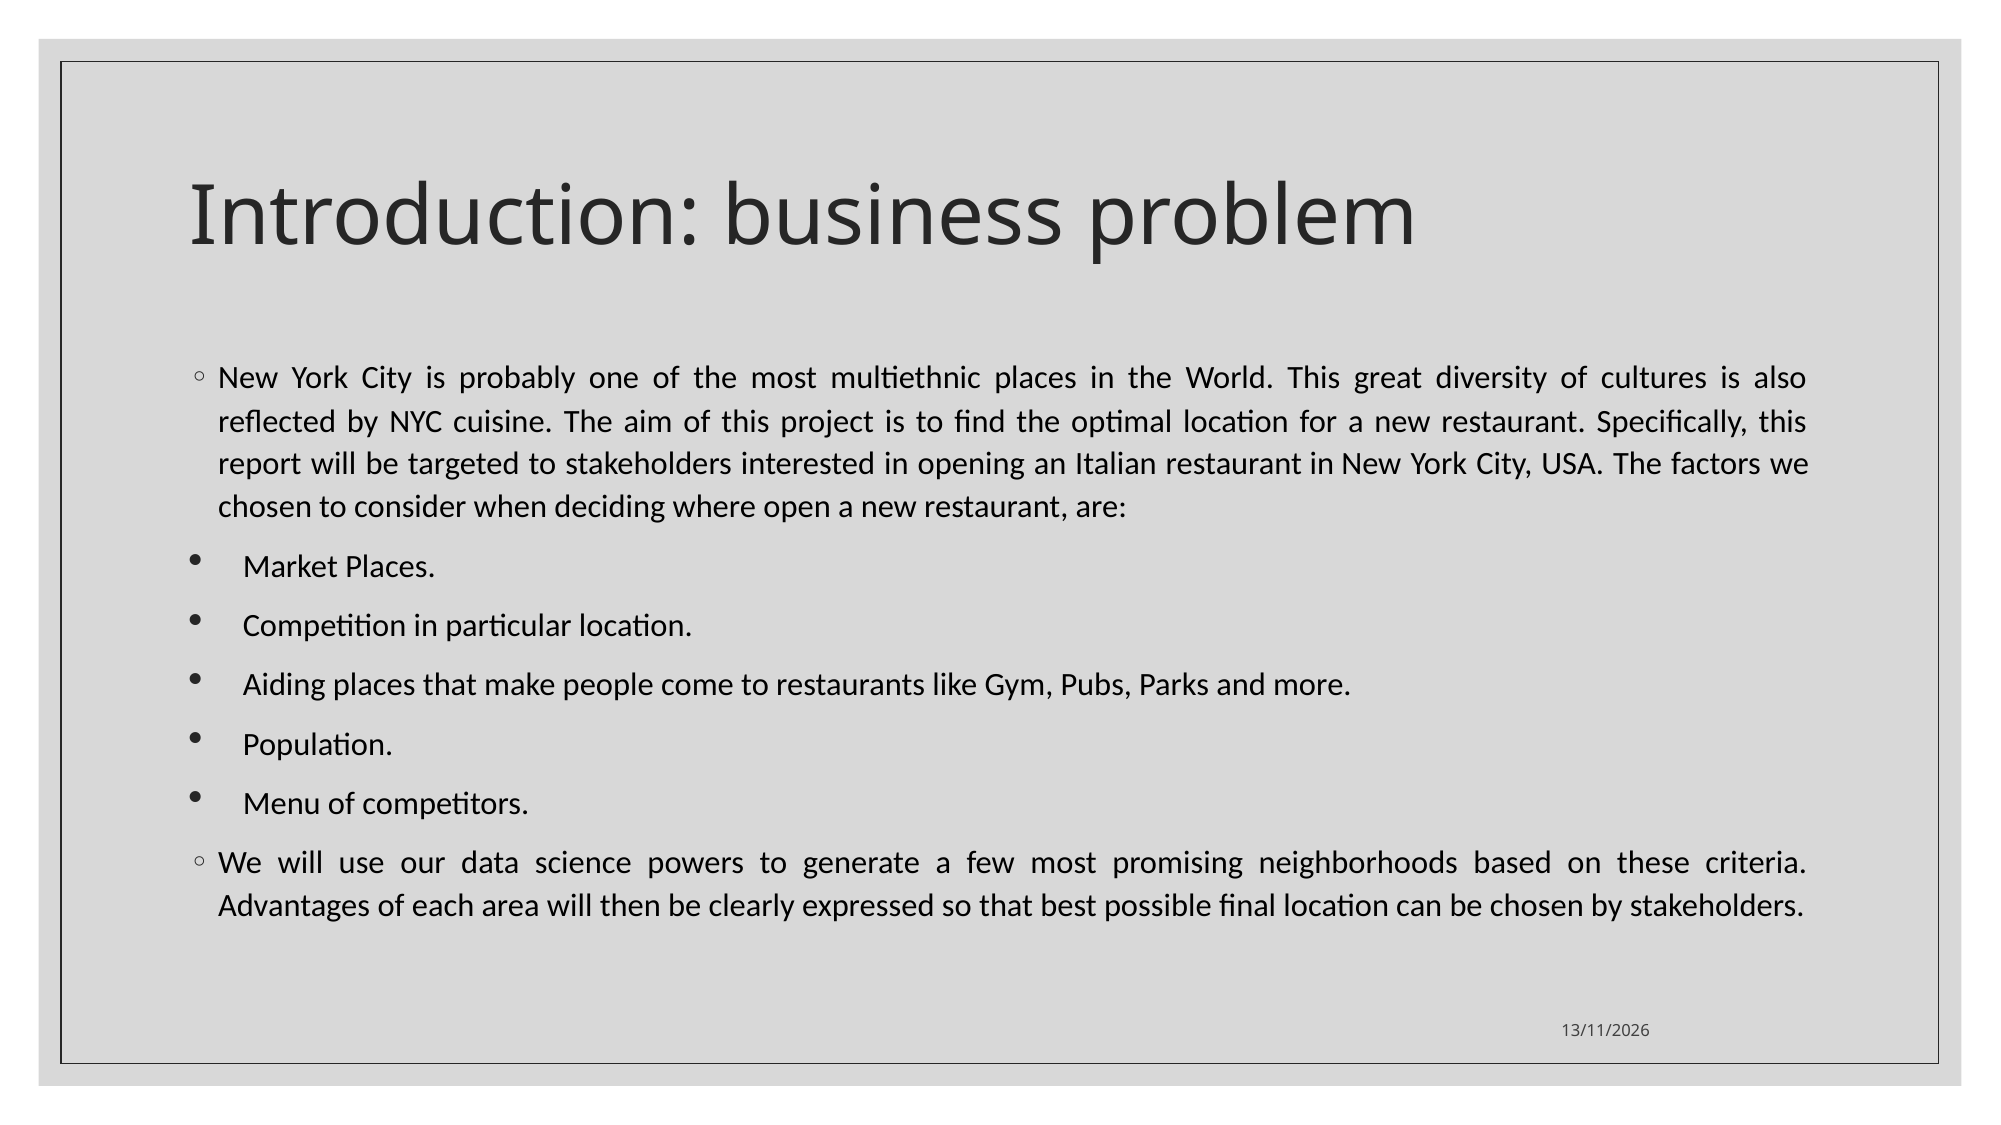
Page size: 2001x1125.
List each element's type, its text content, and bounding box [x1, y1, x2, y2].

list New York City is probably one of the most multiethnic places in the World. This great diversity of cultures is also reflected by NYC cuisine. The aim of this project is to find the optimal location for a new restaurant. Specifically, this report will be targeted to stakeholders interested in opening an Italian restaurant in New York City, USA. The factors we chosen to consider when deciding where open a new restaurant, are: Market Places. Competition in particular location. Aiding places that make people come to restaurants like Gym, Pubs, Parks and more. Population. Menu of competitors. We will use our data science powers to generate a few most promising neighborhoods based on these criteria. Advantages of each area will then be clearly expressed so that best possible final location can be chosen by stakeholders. [174, 345, 1825, 977]
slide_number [1190, 990, 1665, 1050]
title Introduction: business problem [174, 105, 1825, 331]
